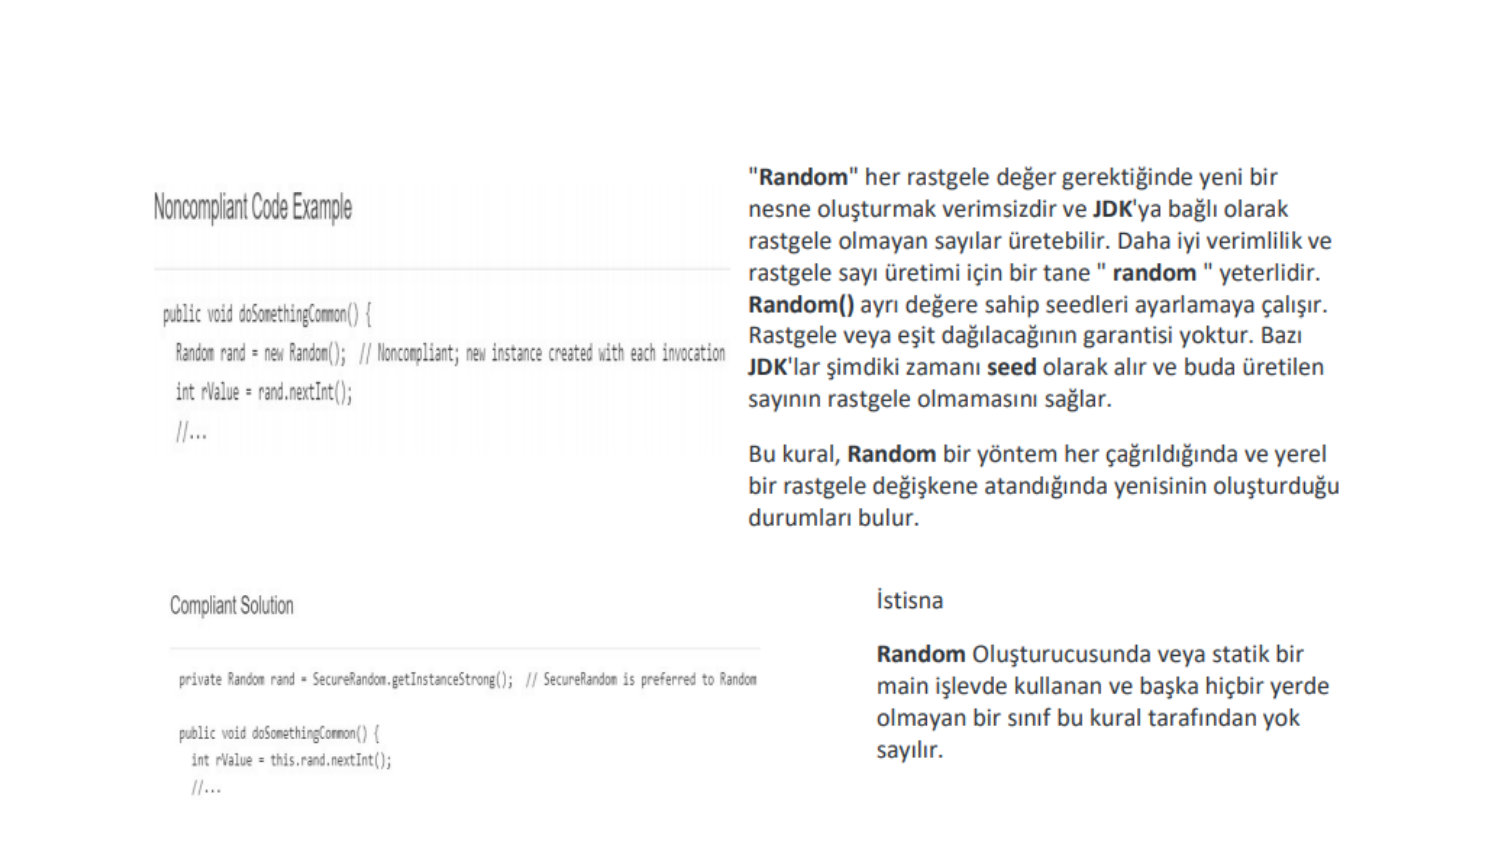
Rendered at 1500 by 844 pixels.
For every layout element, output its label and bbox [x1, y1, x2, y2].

picture [153, 146, 1346, 813]
